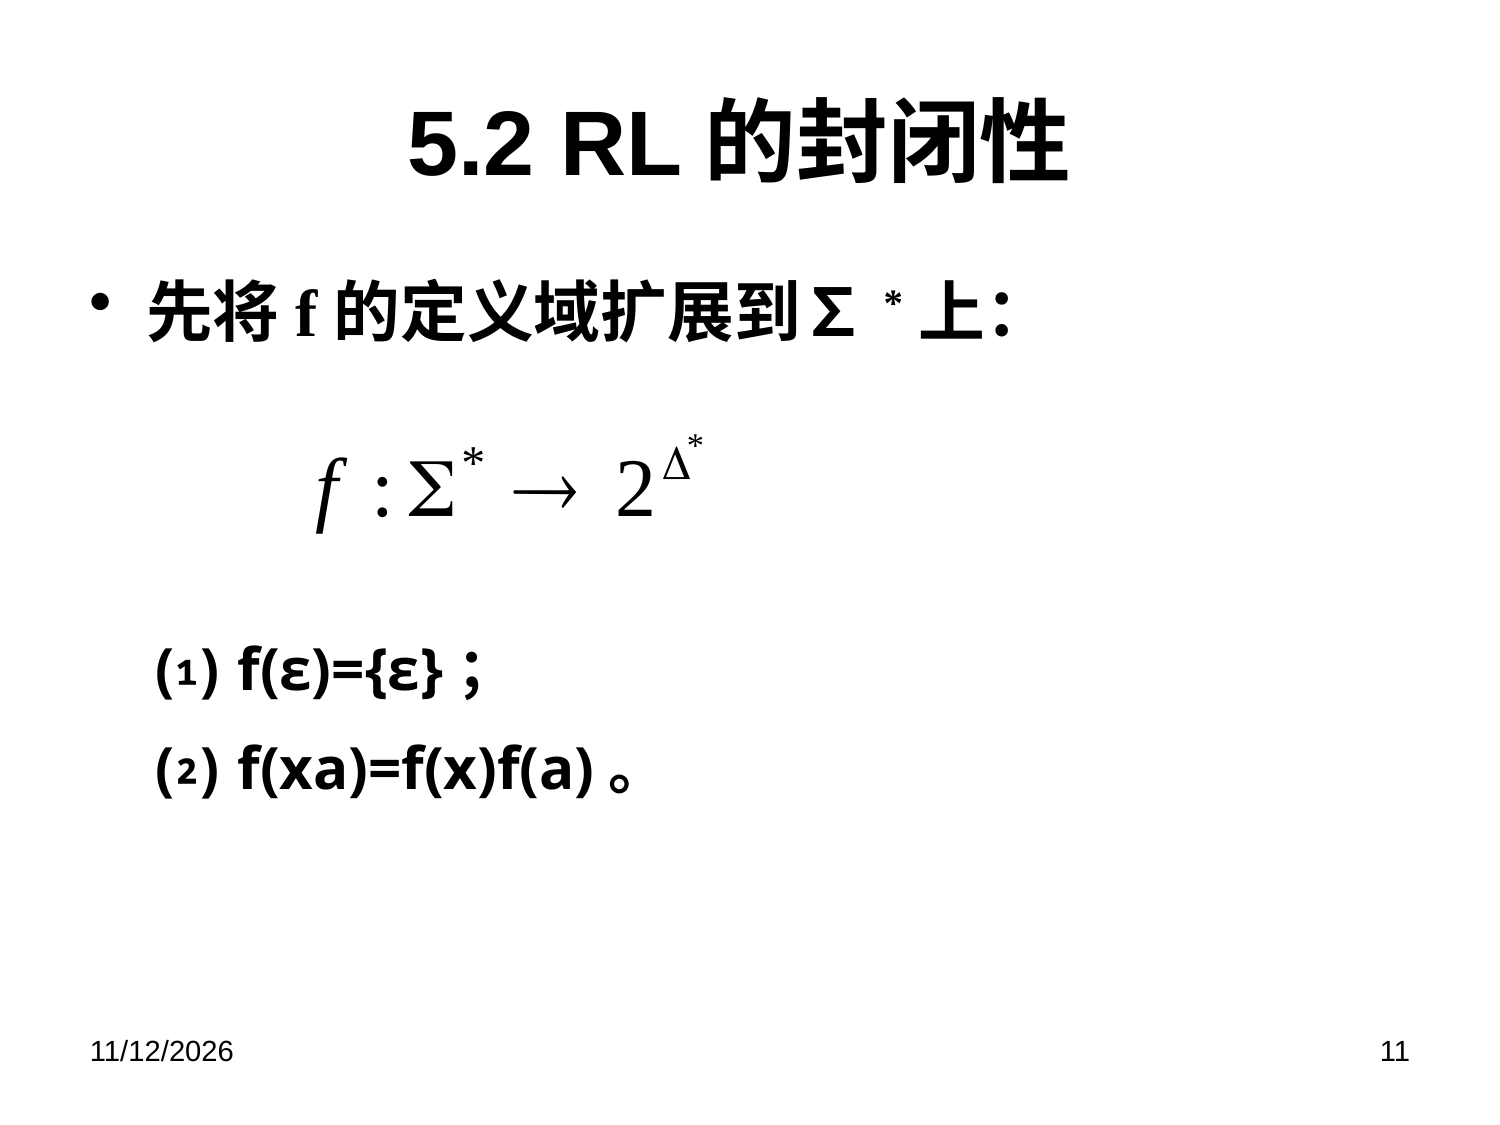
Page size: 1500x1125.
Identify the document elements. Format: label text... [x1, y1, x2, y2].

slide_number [74, 1024, 426, 1103]
title 5.2 RL的封闭性 [74, 44, 1426, 233]
slide_number 11 [1074, 1024, 1426, 1103]
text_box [287, 412, 725, 552]
text_box ⑴ f(ε)={ε}； ⑵ f(xa)=f(x)f(a)。 [137, 624, 1250, 809]
list 先将f的定义域扩展到∑*上： [74, 262, 1426, 363]
